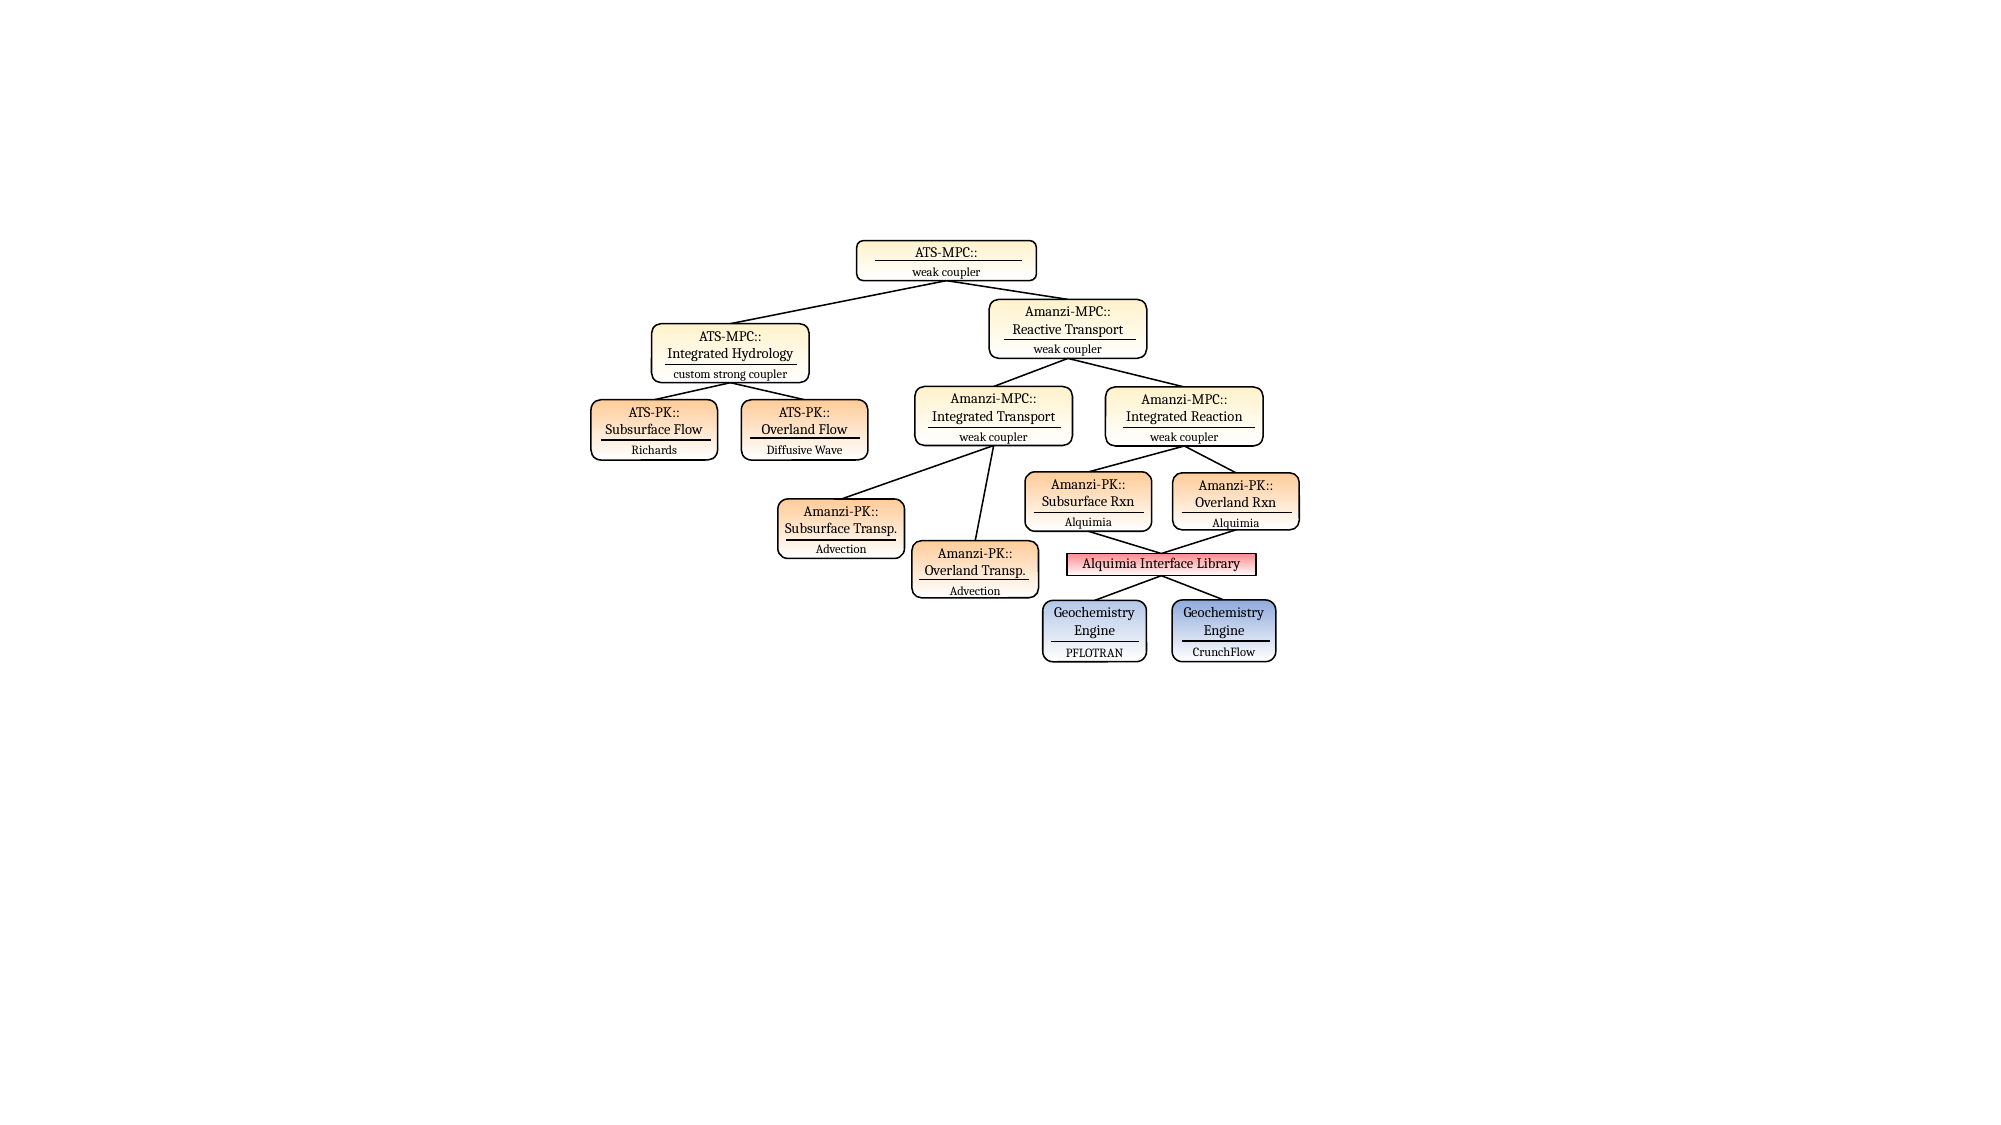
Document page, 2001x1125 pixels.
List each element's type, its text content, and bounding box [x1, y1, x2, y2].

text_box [1025, 471, 1152, 532]
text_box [975, 445, 994, 541]
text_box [590, 399, 718, 461]
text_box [741, 399, 868, 461]
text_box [841, 445, 975, 500]
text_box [989, 299, 1147, 359]
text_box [730, 383, 805, 400]
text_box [911, 540, 1039, 598]
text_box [1161, 529, 1236, 554]
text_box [1105, 386, 1264, 446]
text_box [856, 240, 1037, 281]
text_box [730, 280, 947, 324]
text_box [1172, 472, 1300, 530]
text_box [1042, 600, 1147, 662]
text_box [1068, 358, 1185, 387]
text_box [946, 280, 1068, 300]
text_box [914, 386, 1073, 446]
text_box Alquimia Interface Library [1066, 553, 1256, 576]
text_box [1172, 599, 1276, 662]
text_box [777, 498, 905, 559]
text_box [654, 383, 730, 400]
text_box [651, 323, 810, 383]
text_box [1094, 575, 1162, 601]
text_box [1184, 446, 1236, 472]
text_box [993, 358, 1068, 386]
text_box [1161, 575, 1224, 600]
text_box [1088, 446, 1184, 472]
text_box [1088, 531, 1161, 554]
